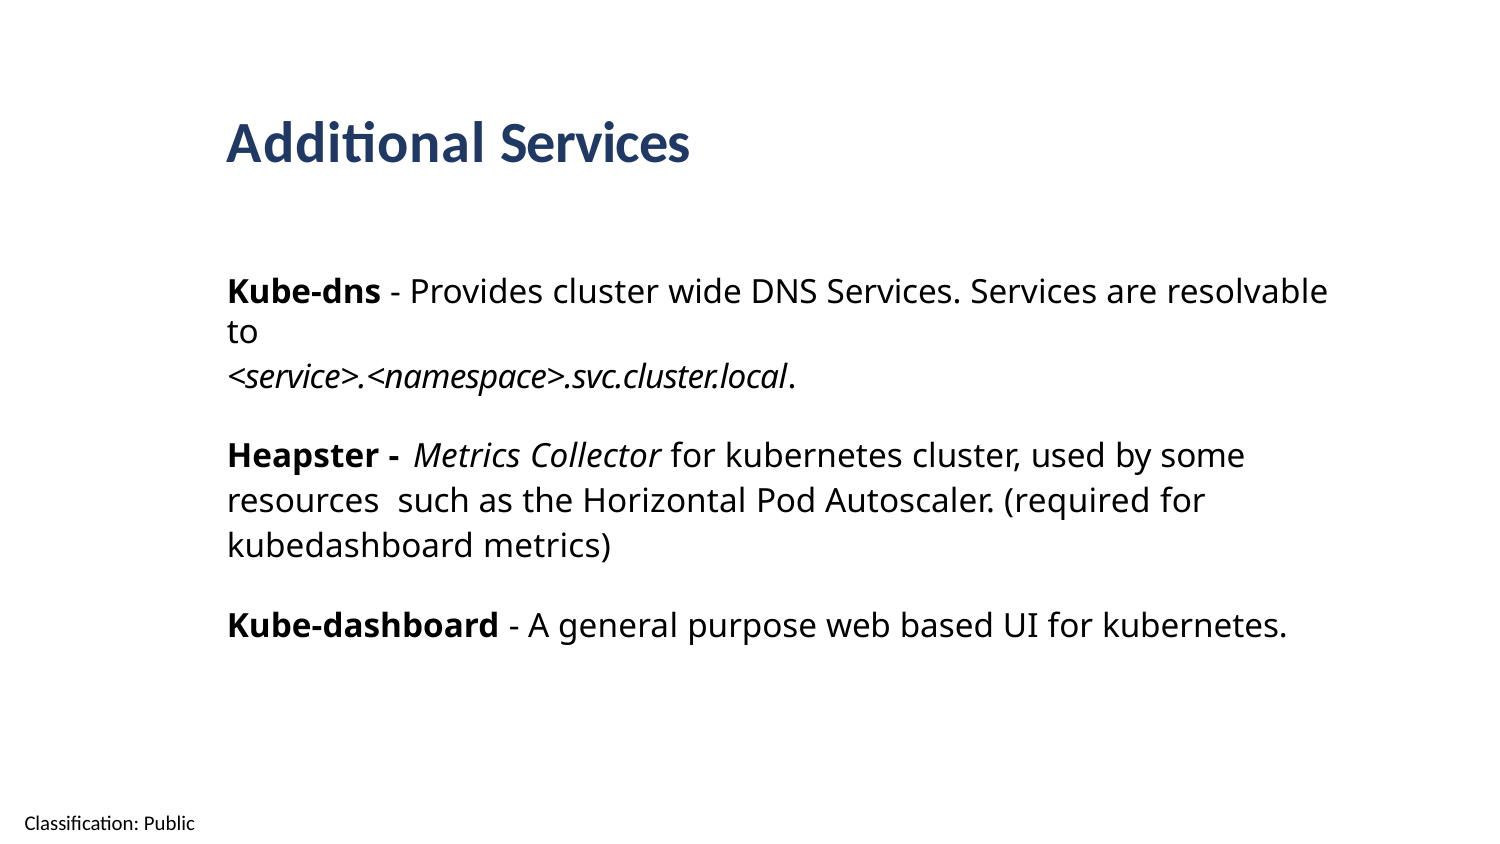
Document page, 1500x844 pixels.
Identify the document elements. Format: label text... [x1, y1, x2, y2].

title Additional Services [224, 66, 706, 210]
text_box Kube-dns - Provides cluster wide DNS Services. Services are resolvable to <service>.<namespace>.svc.cluster.local. Heapster - Metrics Collector for kubernetes cluster, used by some resources such as the Horizontal Pod Autoscaler. (required for kubedashboard metrics) Kube-dashboard - A general purpose web based UI for kubernetes. [224, 262, 1341, 644]
